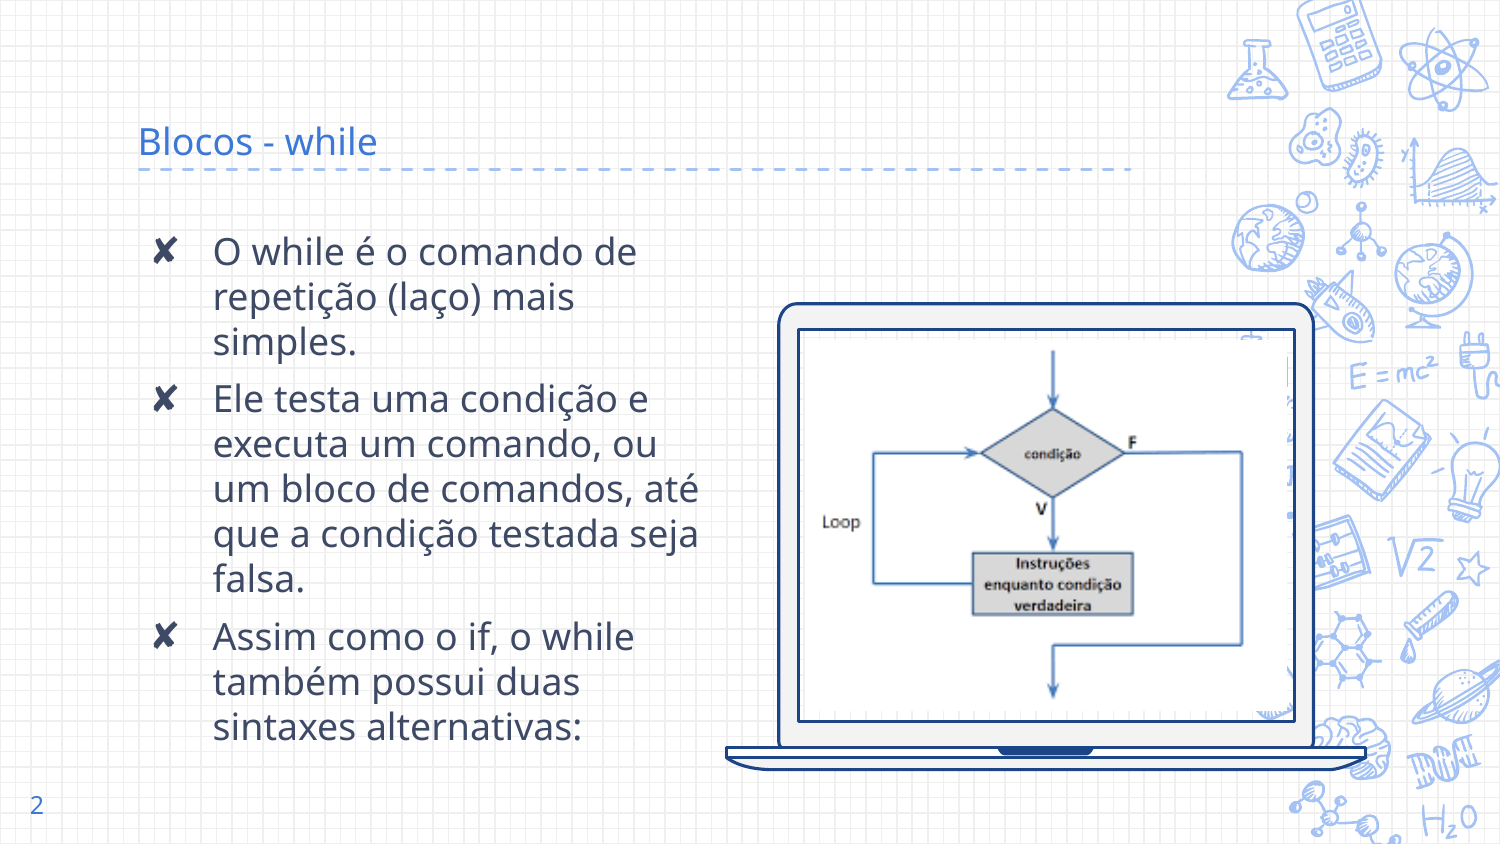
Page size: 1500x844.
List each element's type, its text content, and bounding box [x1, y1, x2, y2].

title Blocos - while [122, 36, 1130, 178]
picture [805, 339, 1287, 711]
list O while é o comando de repetição (laço) mais simples. Ele testa uma condição e executa um comando, ou um bloco de comandos, até que a condição testada seja falsa. Assim como o if, o while também possui duas sintaxes alternativas: [122, 212, 727, 806]
slide_number 2 [14, 774, 105, 840]
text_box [726, 303, 1367, 770]
